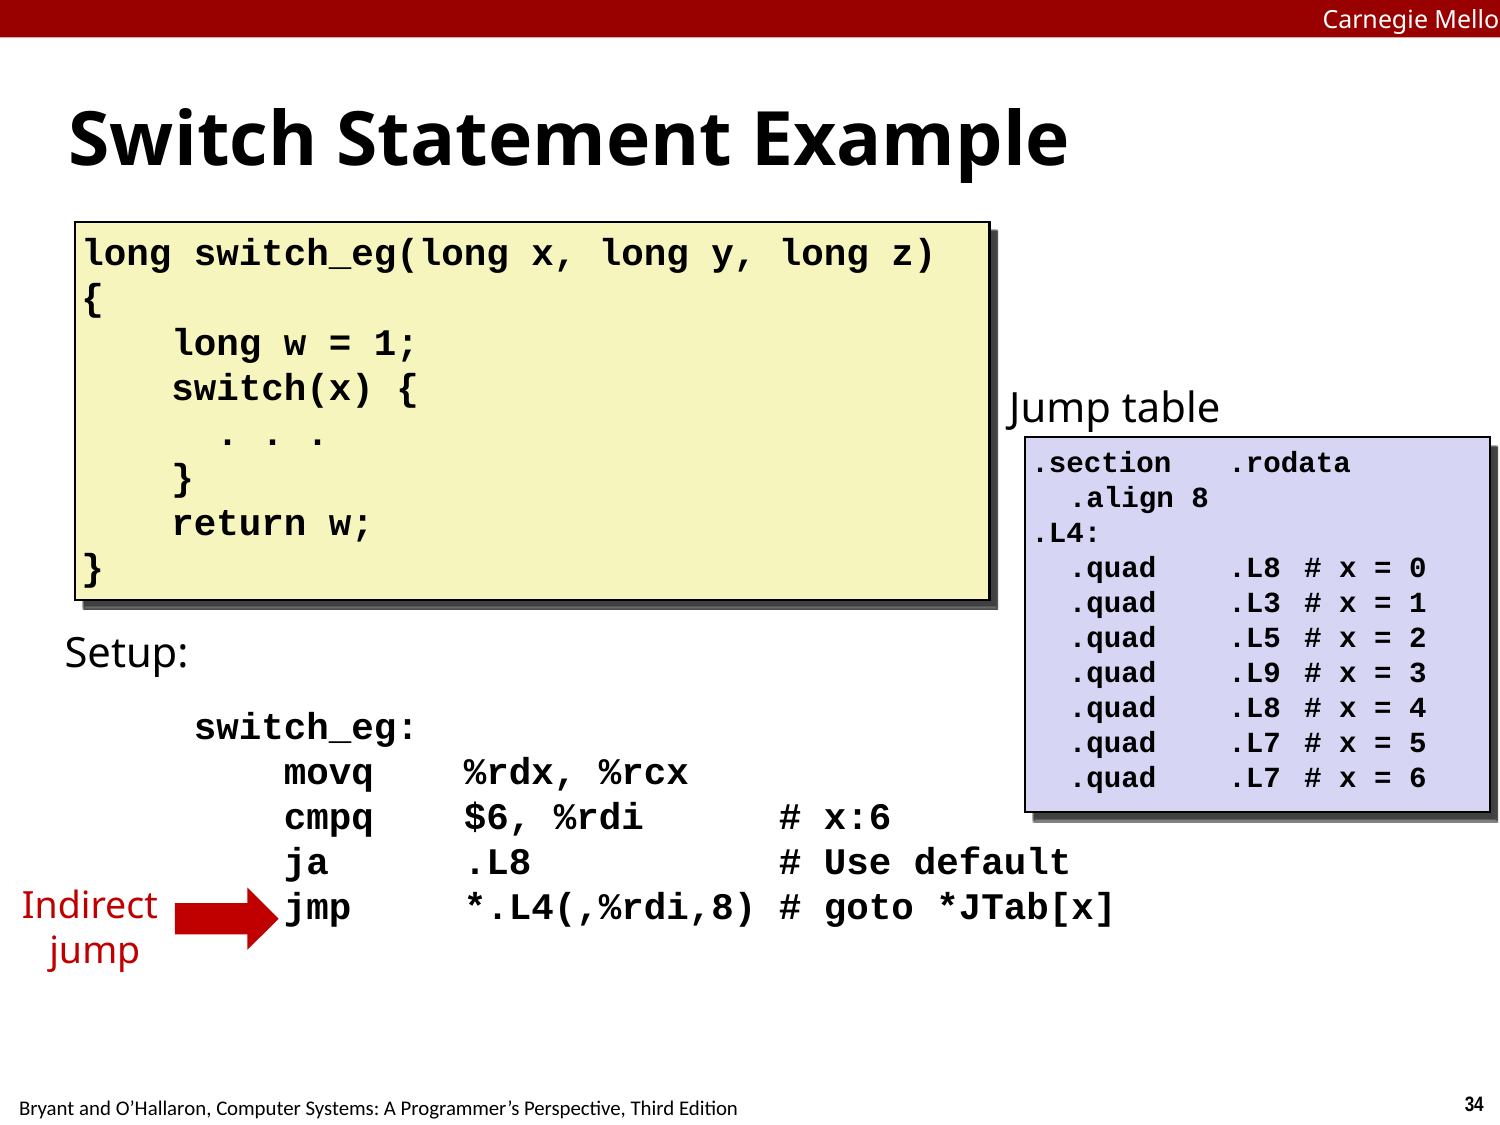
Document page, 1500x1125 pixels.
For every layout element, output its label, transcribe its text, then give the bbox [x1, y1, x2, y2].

text_box [174, 903, 187, 935]
text_box Indirect jump [15, 874, 175, 978]
text_box long switch_eg(long x, long y, long z) { long w = 1; switch(x) { . . . } return w; } [75, 221, 990, 600]
text_box Carnegie Mellon [1322, 3, 1500, 33]
title Switch Statement Example [62, 41, 1438, 230]
text_box Jump table [1002, 375, 1227, 438]
text_box switch_eg: movq %rdx, %rcx cmpq $6, %rdi # x:6 ja .L8 # Use default jmp *.L4(,%rdi,8) # goto *JTab[x] [187, 695, 1150, 1038]
text_box [0, 0, 1500, 38]
text_box .section .rodata .align 8 .L4: .quad .L8 # x = 0 .quad .L3 # x = 1 .quad .L5 # x = 2 .quad .L9 # x = 3 .quad .L8 # x = 4 .quad .L7 # x = 5 .quad .L7 # x = 6 [1025, 437, 1490, 813]
text_box Setup: [64, 625, 632, 689]
